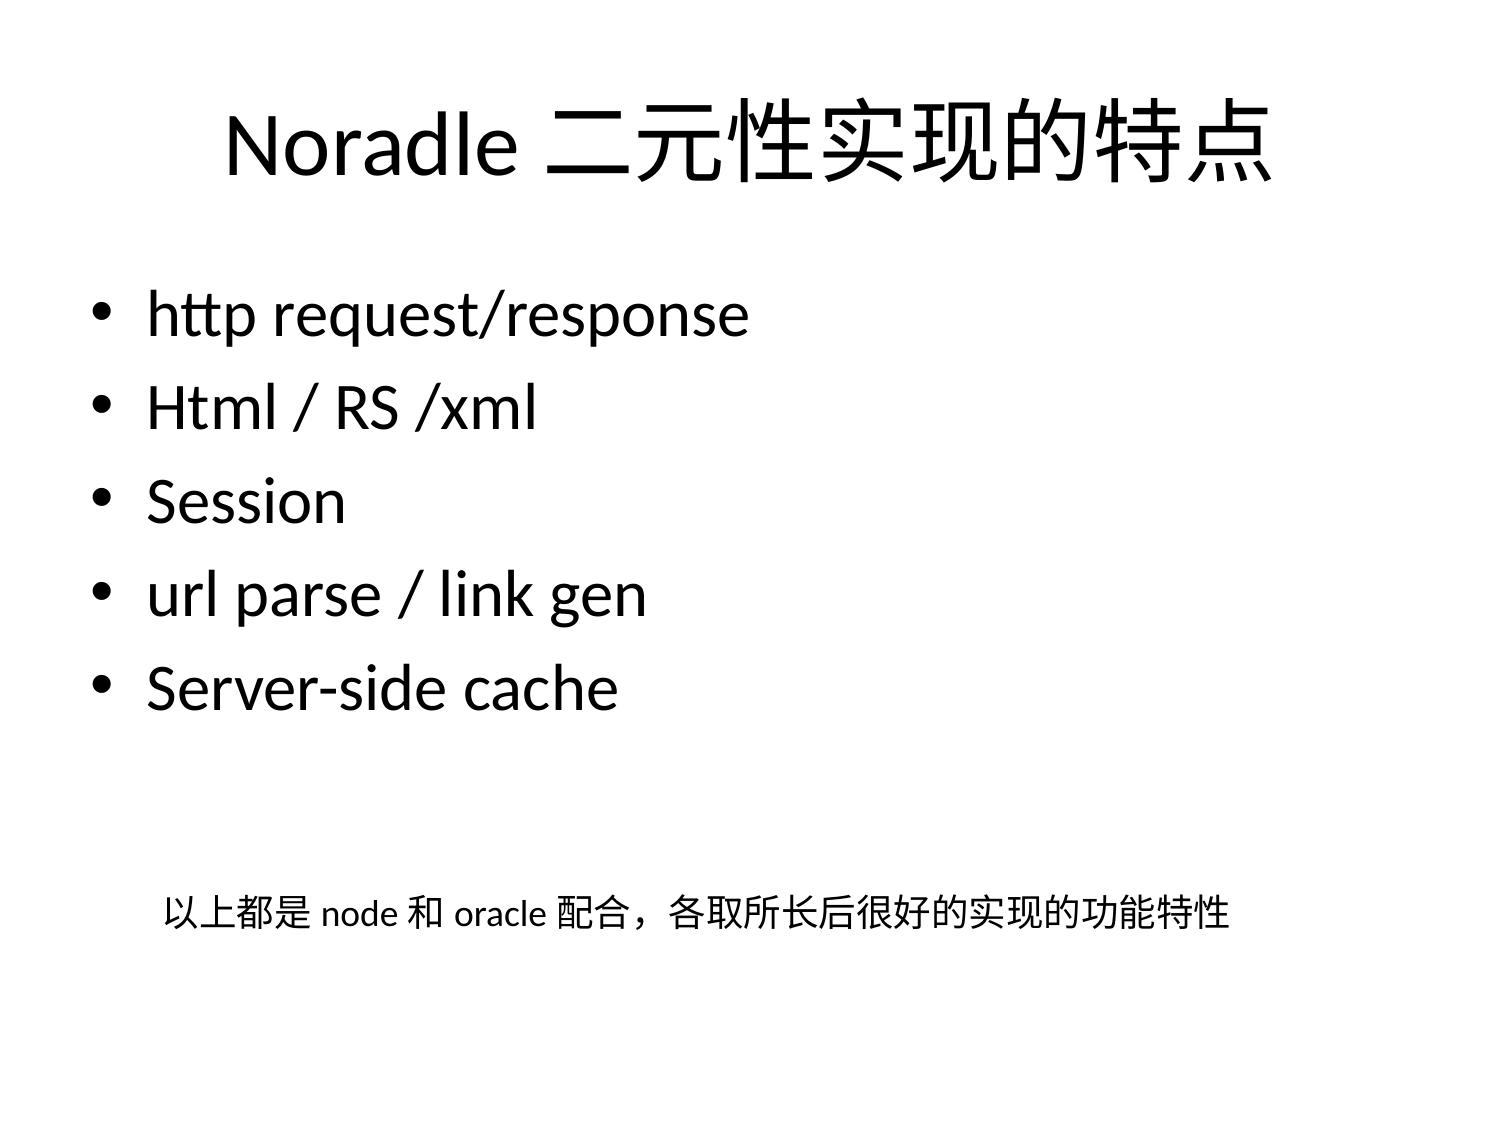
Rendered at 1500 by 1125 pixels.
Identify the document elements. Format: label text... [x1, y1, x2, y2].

list http request/response Html / RS /xml Session url parse / link gen Server-side cache [75, 262, 1425, 835]
text_box 以上都是node和oracle配合，各取所长后很好的实现的功能特性 [147, 881, 1246, 942]
title Noradle二元性实现的特点 [75, 45, 1425, 233]
